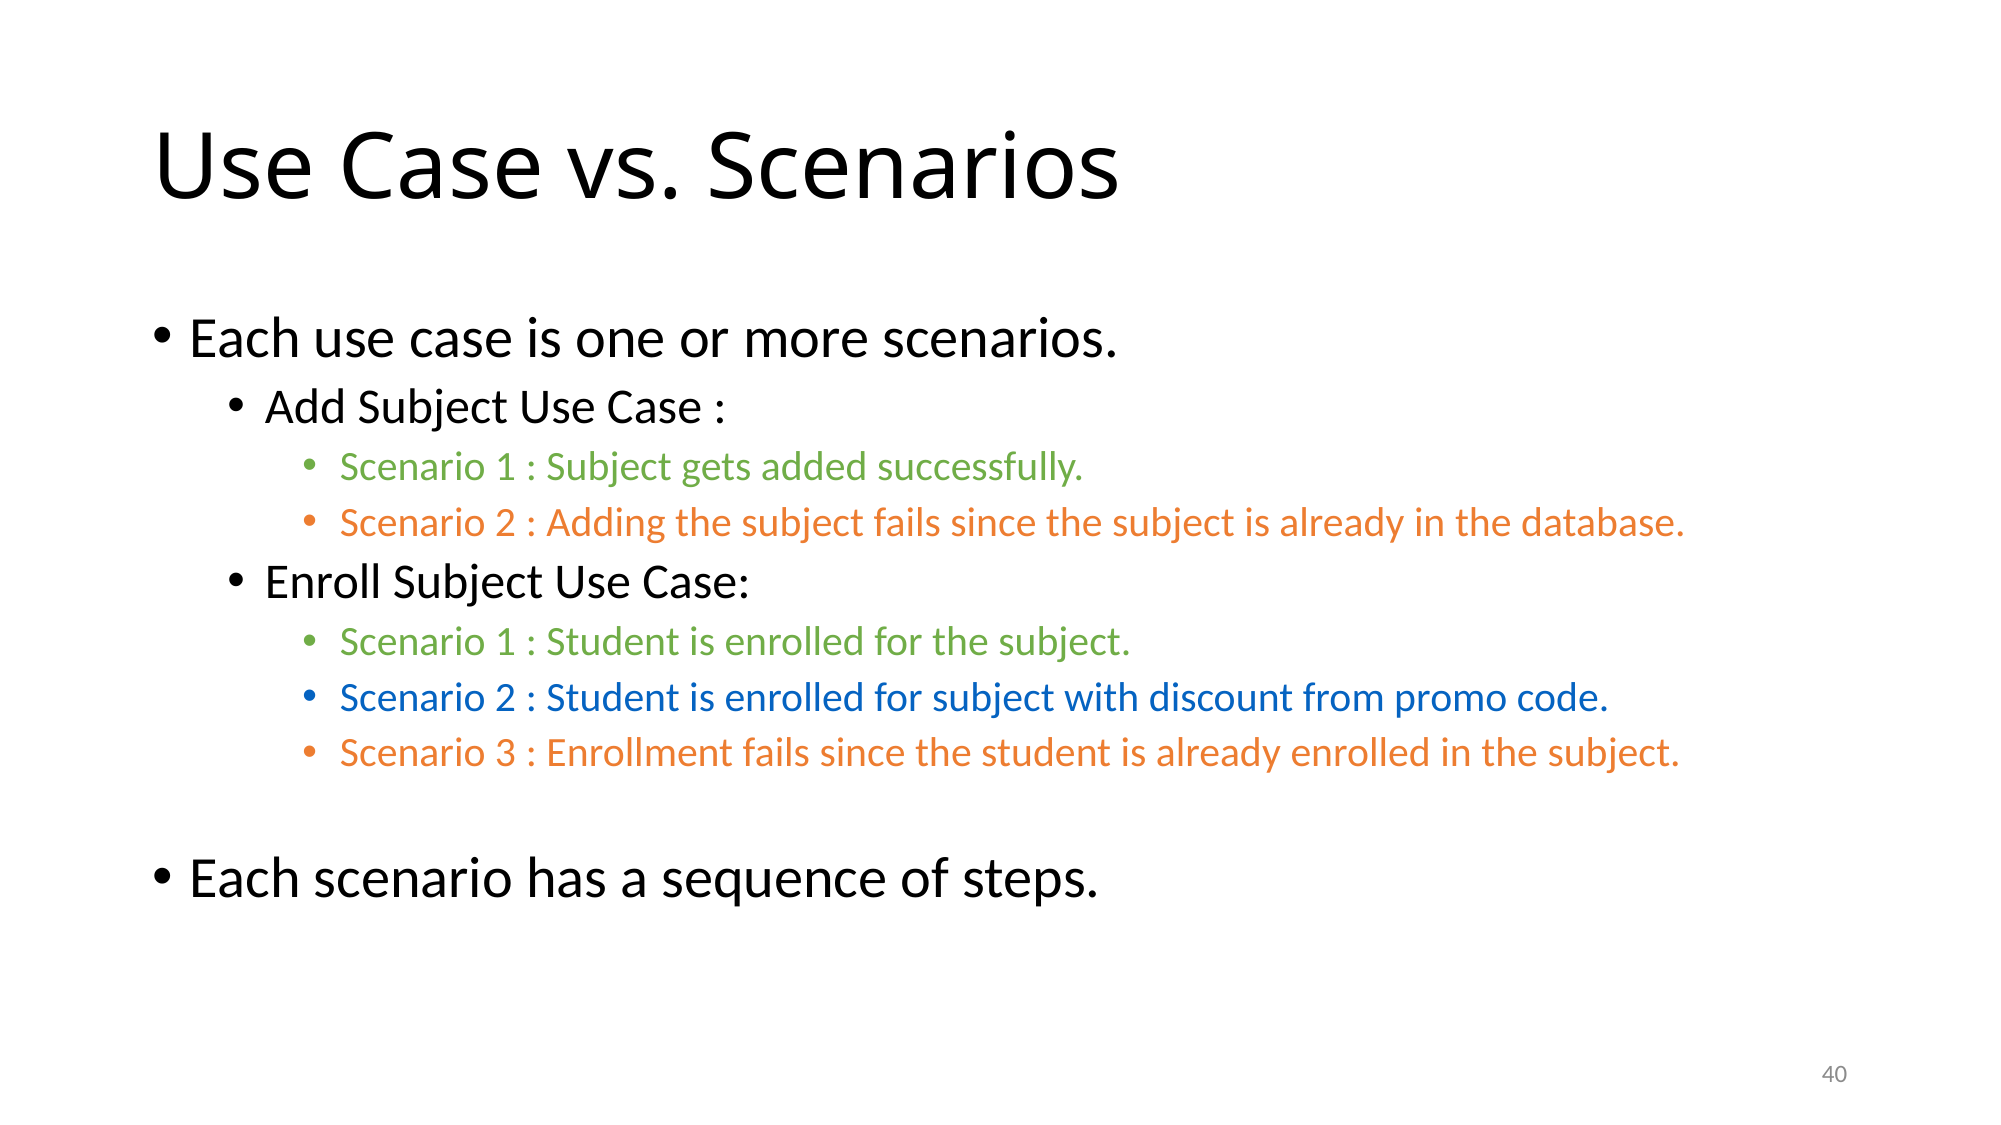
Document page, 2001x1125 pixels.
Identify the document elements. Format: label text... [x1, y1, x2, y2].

list Each use case is one or more scenarios. Add Subject Use Case : Scenario 1 : Subject gets added successfully. Scenario 2 : Adding the subject fails since the subject is already in the database. Enroll Subject Use Case: Scenario 1 : Student is enrolled for the subject. Scenario 2 : Student is enrolled for subject with discount from promo code. Scenario 3 : Enrollment fails since the student is already enrolled in the subject. Each scenario has a sequence of steps. [137, 299, 1863, 1014]
title Use Case vs. Scenarios [137, 59, 1863, 278]
slide_number 40 [1412, 1042, 1863, 1103]
